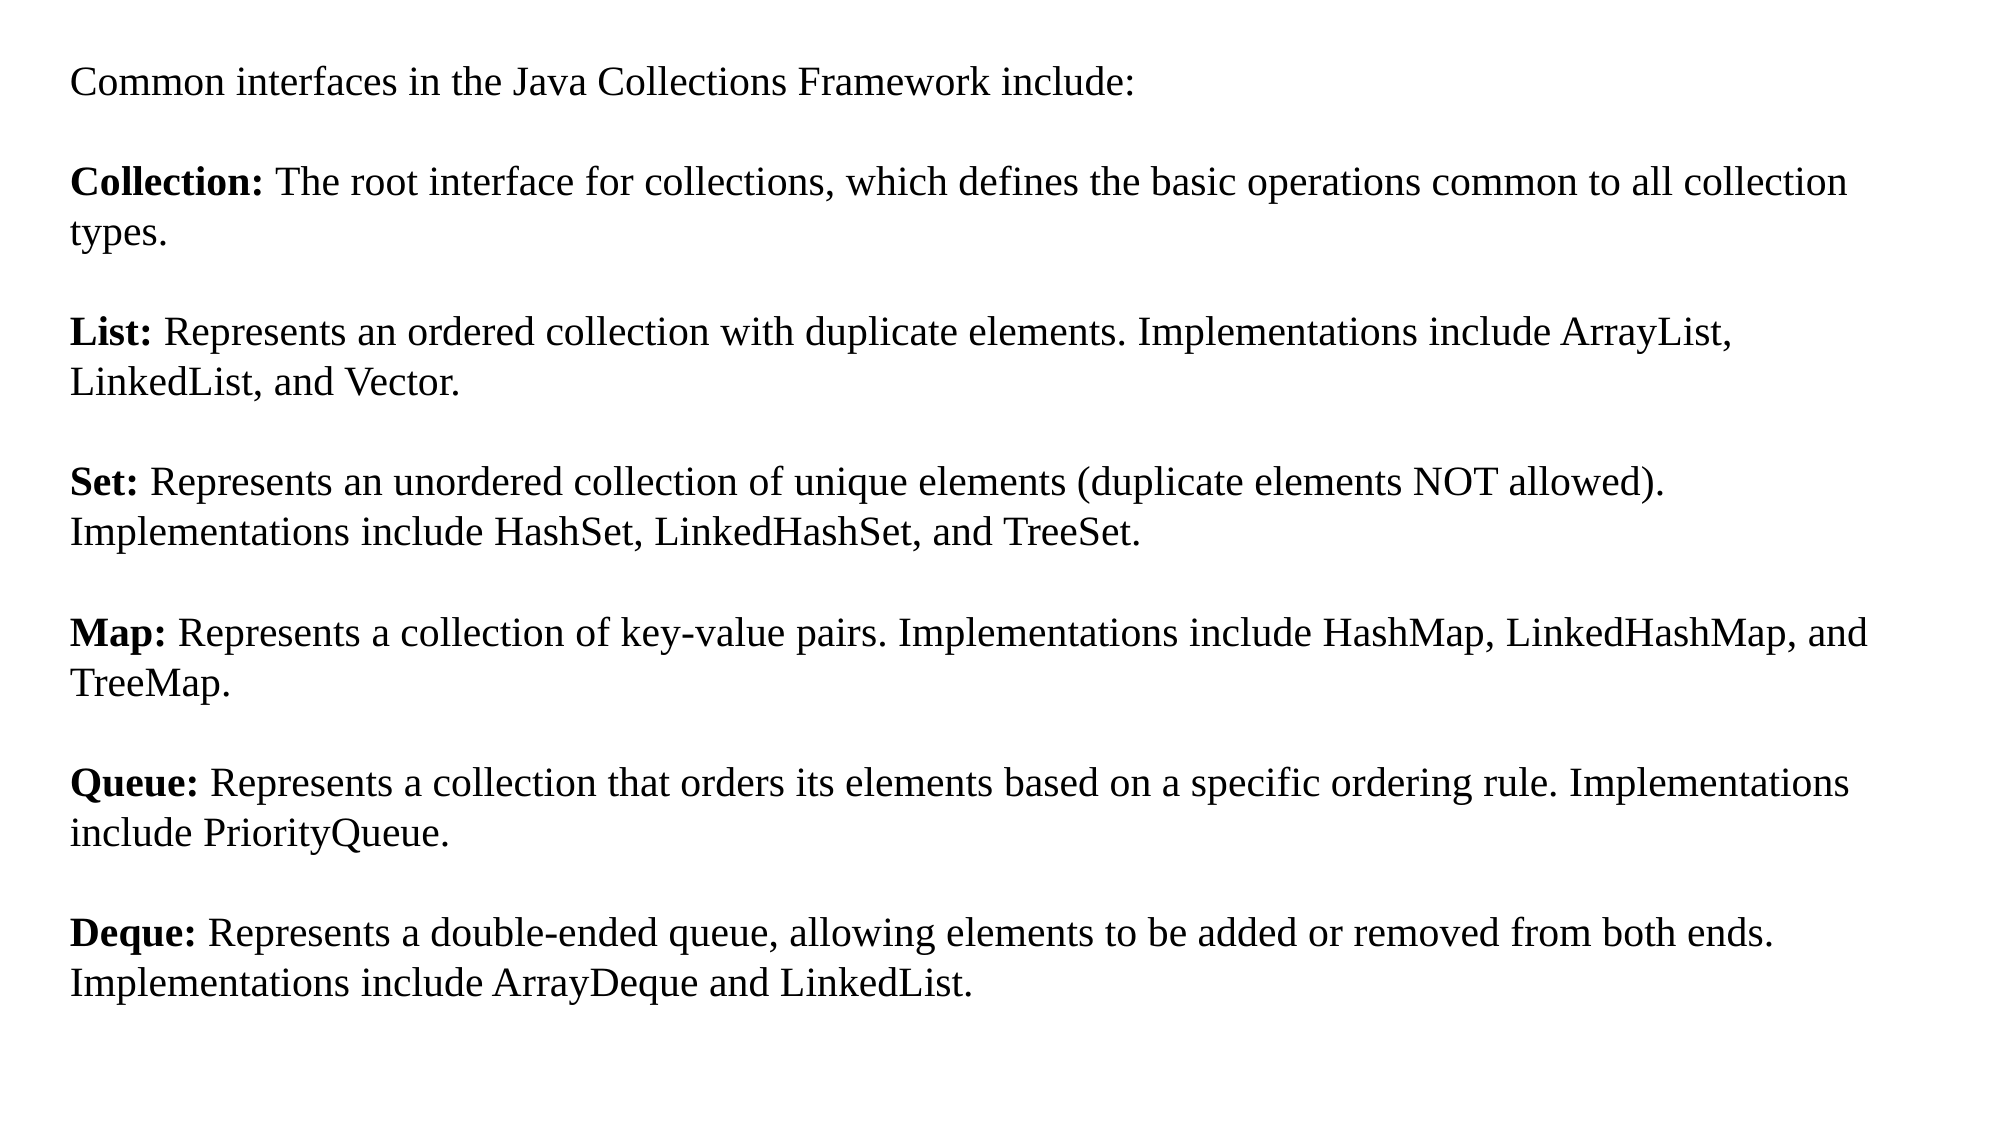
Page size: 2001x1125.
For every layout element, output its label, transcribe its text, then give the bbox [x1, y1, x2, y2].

text_box Common interfaces in the Java Collections Framework include: Collection: The root interface for collections, which defines the basic operations common to all collection types. List: Represents an ordered collection with duplicate elements. Implementations include ArrayList, LinkedList, and Vector. Set: Represents an unordered collection of unique elements (duplicate elements NOT allowed). Implementations include HashSet, LinkedHashSet, and TreeSet. Map: Represents a collection of key-value pairs. Implementations include HashMap, LinkedHashMap, and TreeMap. Queue: Represents a collection that orders its elements based on a specific ordering rule. Implementations include PriorityQueue. Deque: Represents a double-ended queue, allowing elements to be added or removed from both ends. Implementations include ArrayDeque and LinkedList. [54, 46, 1920, 1012]
